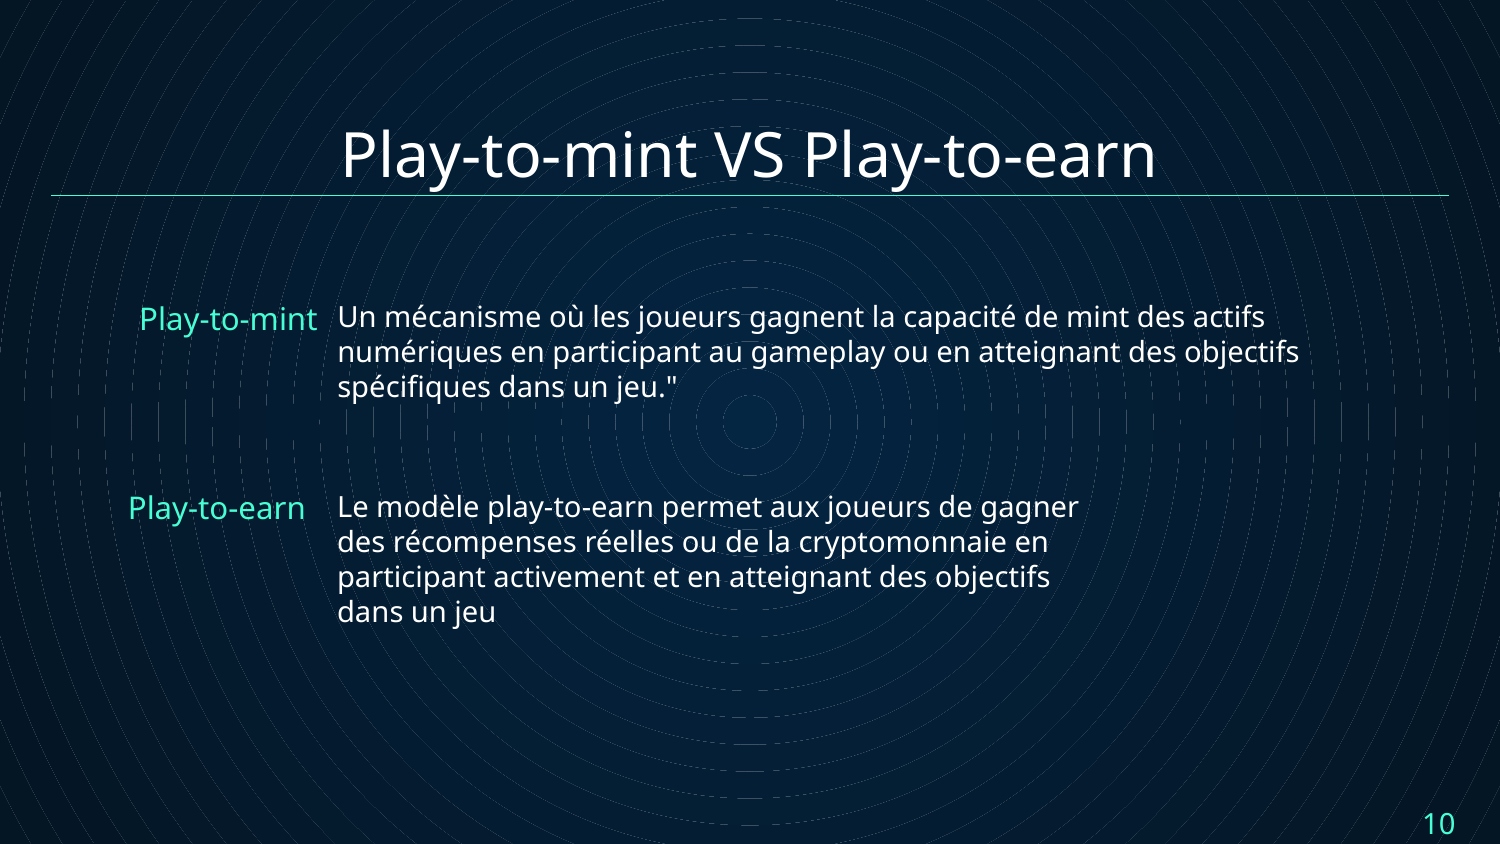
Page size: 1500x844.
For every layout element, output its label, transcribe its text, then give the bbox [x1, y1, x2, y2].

title Play-to-mint VS Play-to-earn [51, 105, 1449, 195]
title Play-to-earn [112, 473, 322, 530]
text_box 10 [1406, 790, 1500, 844]
text_box Play-to-mint [124, 283, 322, 341]
text_box Le modèle play-to-earn permet aux joueurs de gagner des récompenses réelles ou de la cryptomonnaie en participant activement et en atteignant des objectifs dans un jeu [322, 472, 1126, 643]
title Play-to-mint VS Play-to-earn [51, 202, 1449, 206]
text_box Un mécanisme où les joueurs gagnent la capacité de mint des actifs numériques en participant au gameplay ou en atteignant des objectifs spécifiques dans un jeu." [322, 283, 1322, 419]
